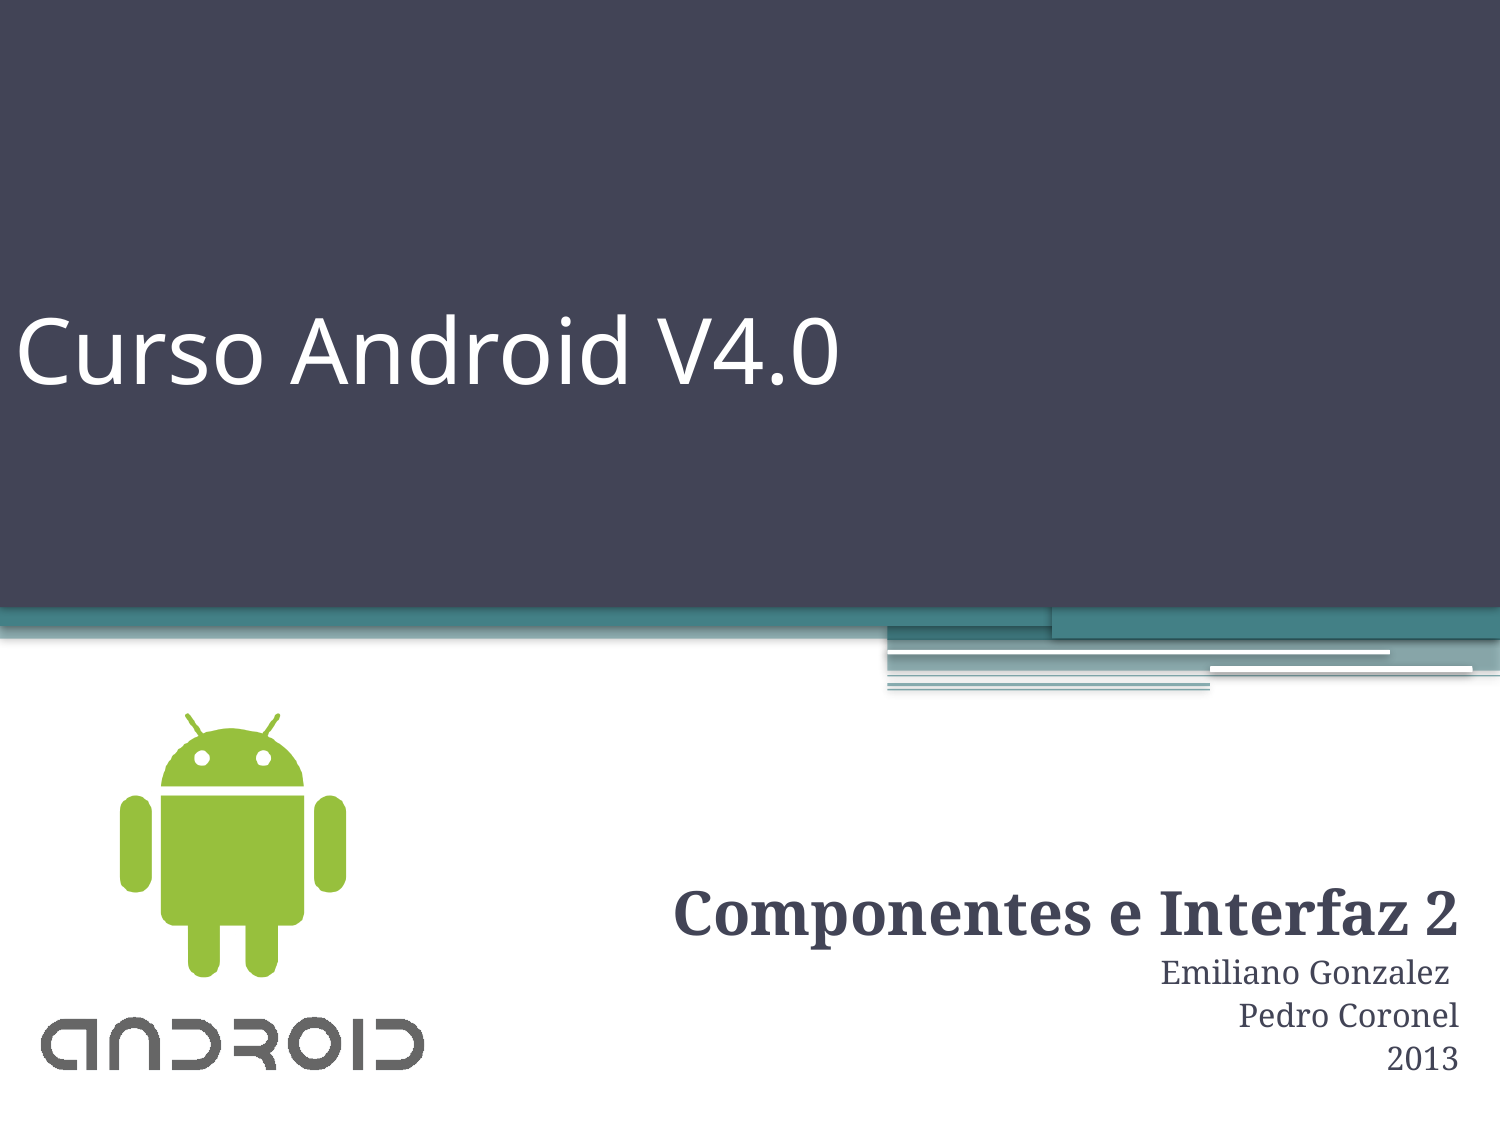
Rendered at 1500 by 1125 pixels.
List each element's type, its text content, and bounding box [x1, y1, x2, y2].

title Curso Android V4.0 [0, 257, 1275, 411]
subtitle Componentes e Interfaz 2 Emiliano Gonzalez Pedro Coronel 2013 [432, 867, 1475, 1086]
picture [34, 702, 429, 1081]
